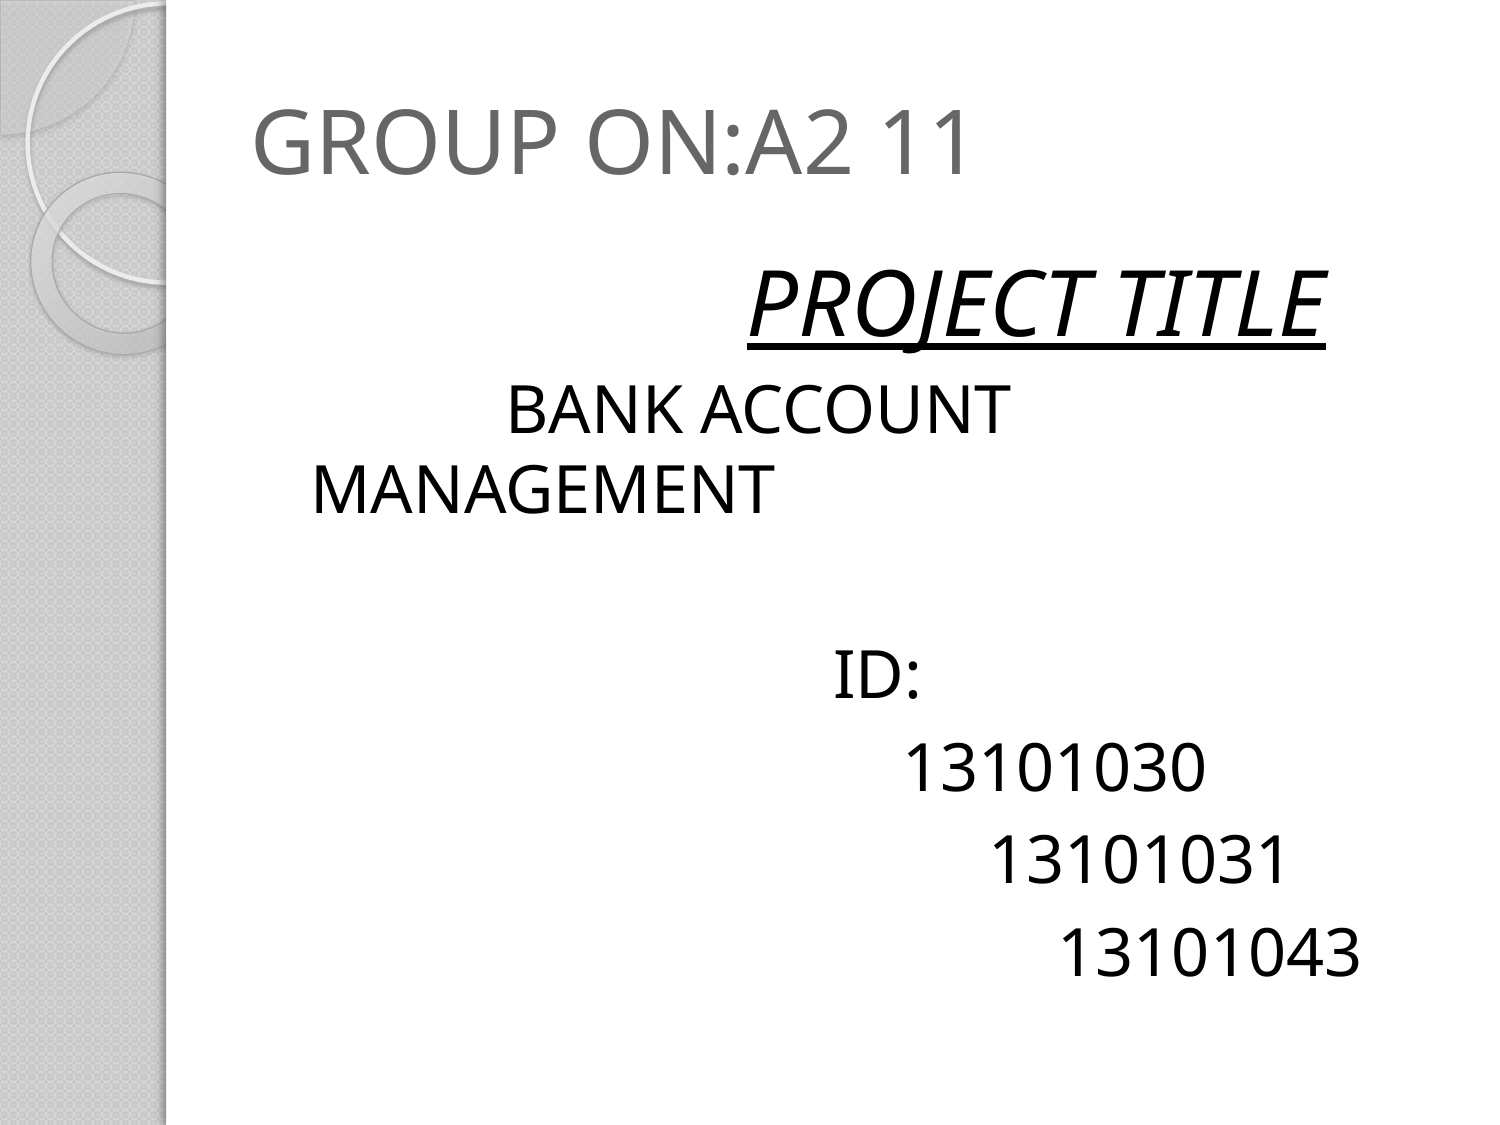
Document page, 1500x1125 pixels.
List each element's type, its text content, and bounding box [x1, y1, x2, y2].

title GROUP ON:A2 11 [235, 45, 1466, 233]
list PROJECT TITLE BANK ACCOUNT MANAGEMENT ID: 13101030 13101031 13101043 [235, 237, 1466, 1025]
